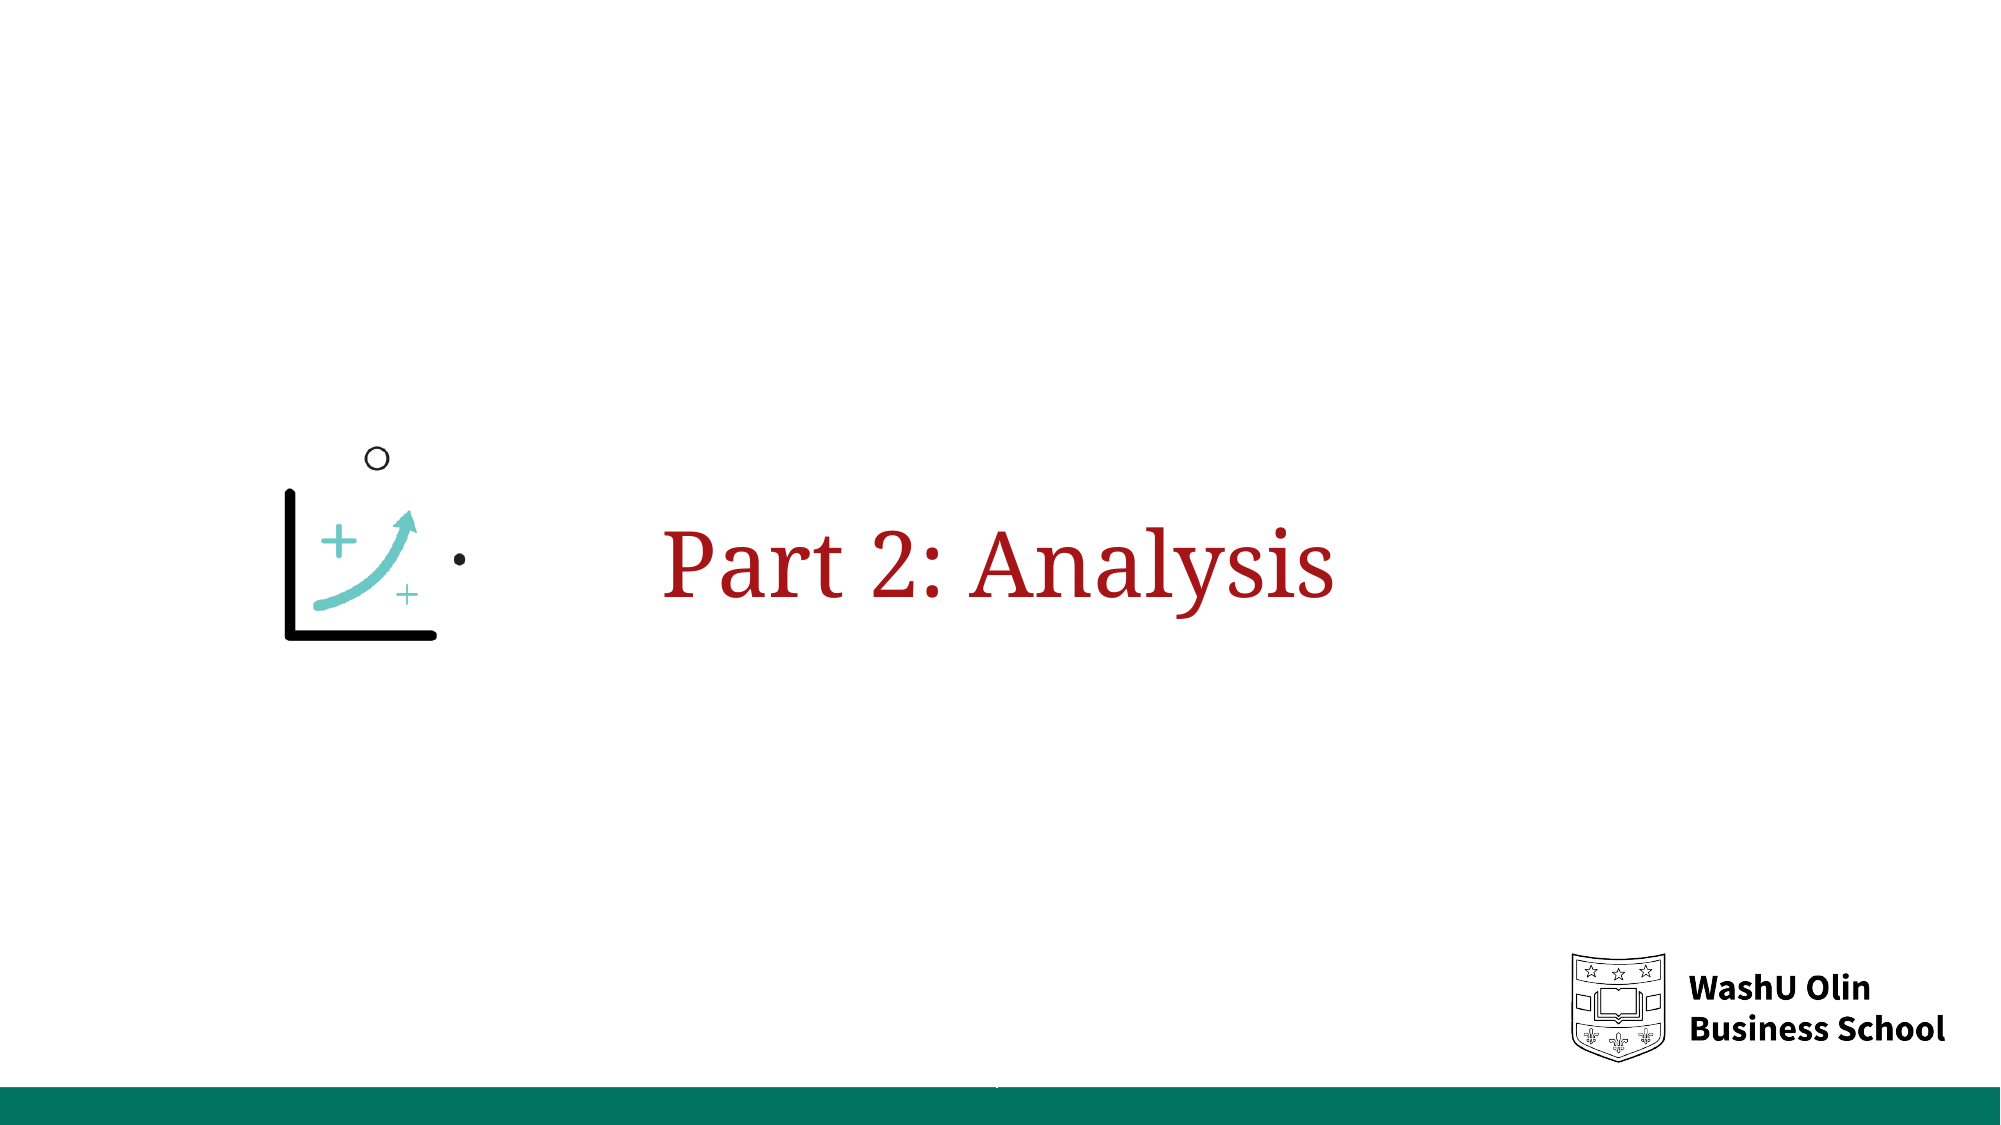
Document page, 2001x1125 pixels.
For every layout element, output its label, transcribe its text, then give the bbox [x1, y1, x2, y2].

picture [1571, 953, 1945, 1063]
title Part 2: Analysis [362, 0, 1638, 619]
picture [223, 423, 501, 701]
